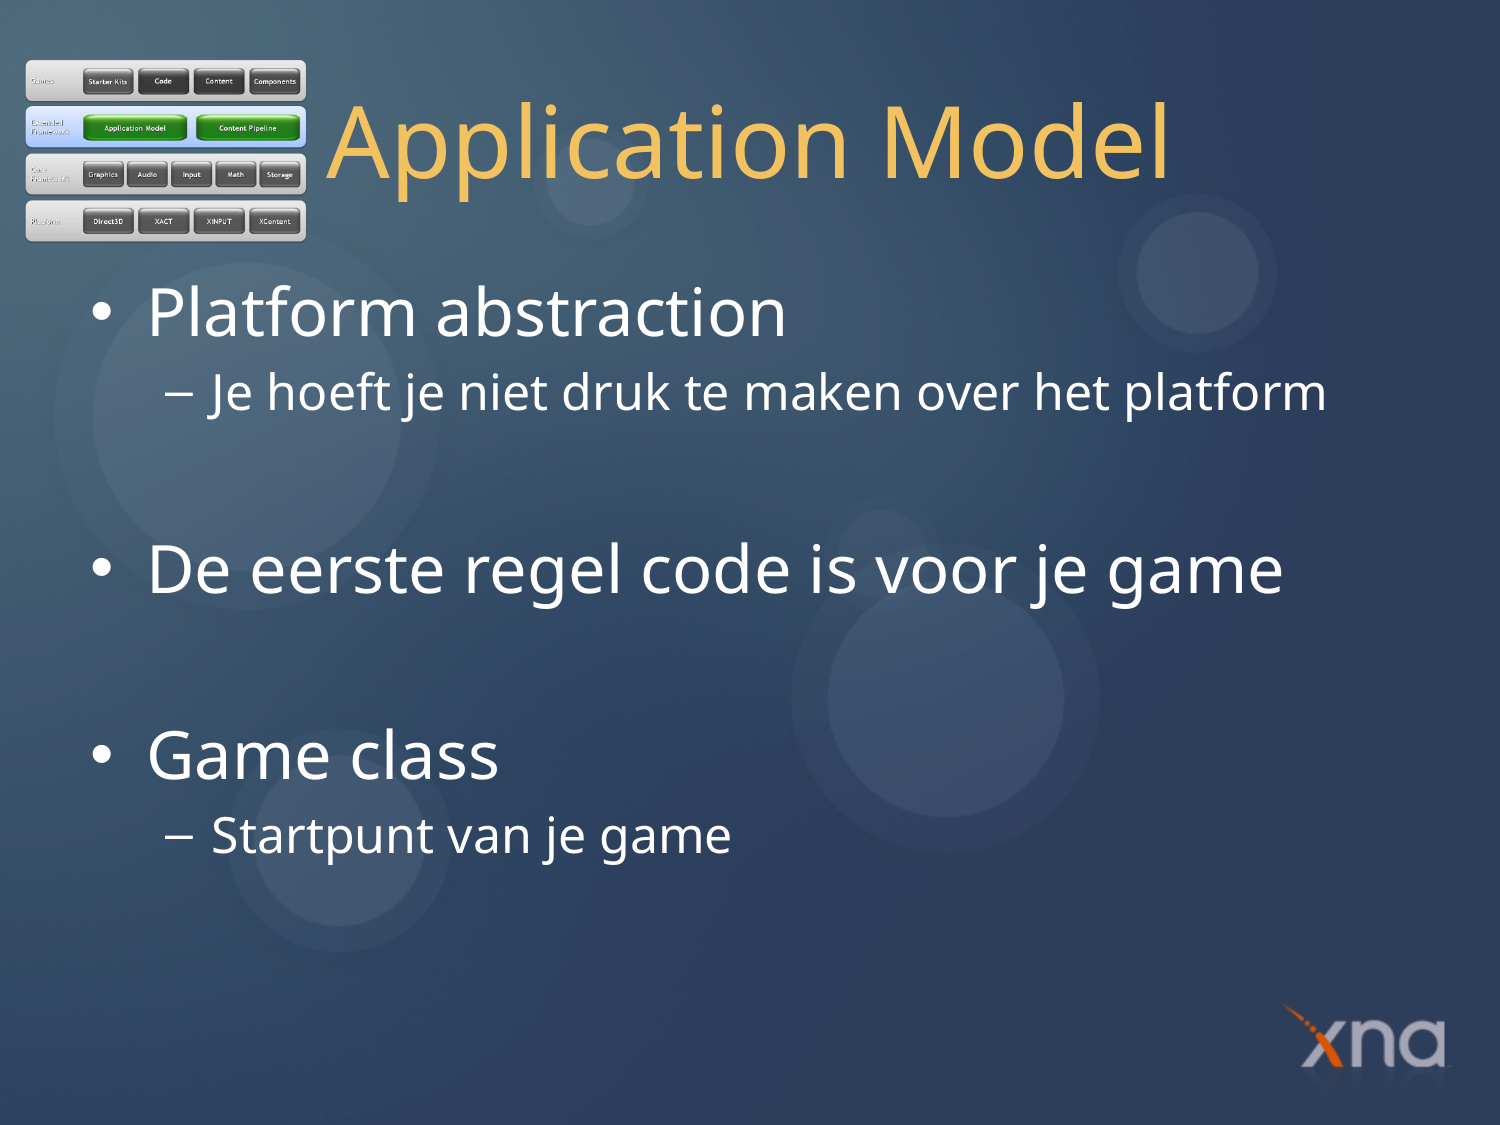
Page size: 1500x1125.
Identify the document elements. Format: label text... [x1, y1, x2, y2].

picture [0, 0, 1500, 1125]
list Platform abstraction Je hoeft je niet druk te maken over het platform De eerste regel code is voor je game Game class Startpunt van je game [74, 262, 1426, 1006]
title Application Model [74, 44, 1426, 233]
